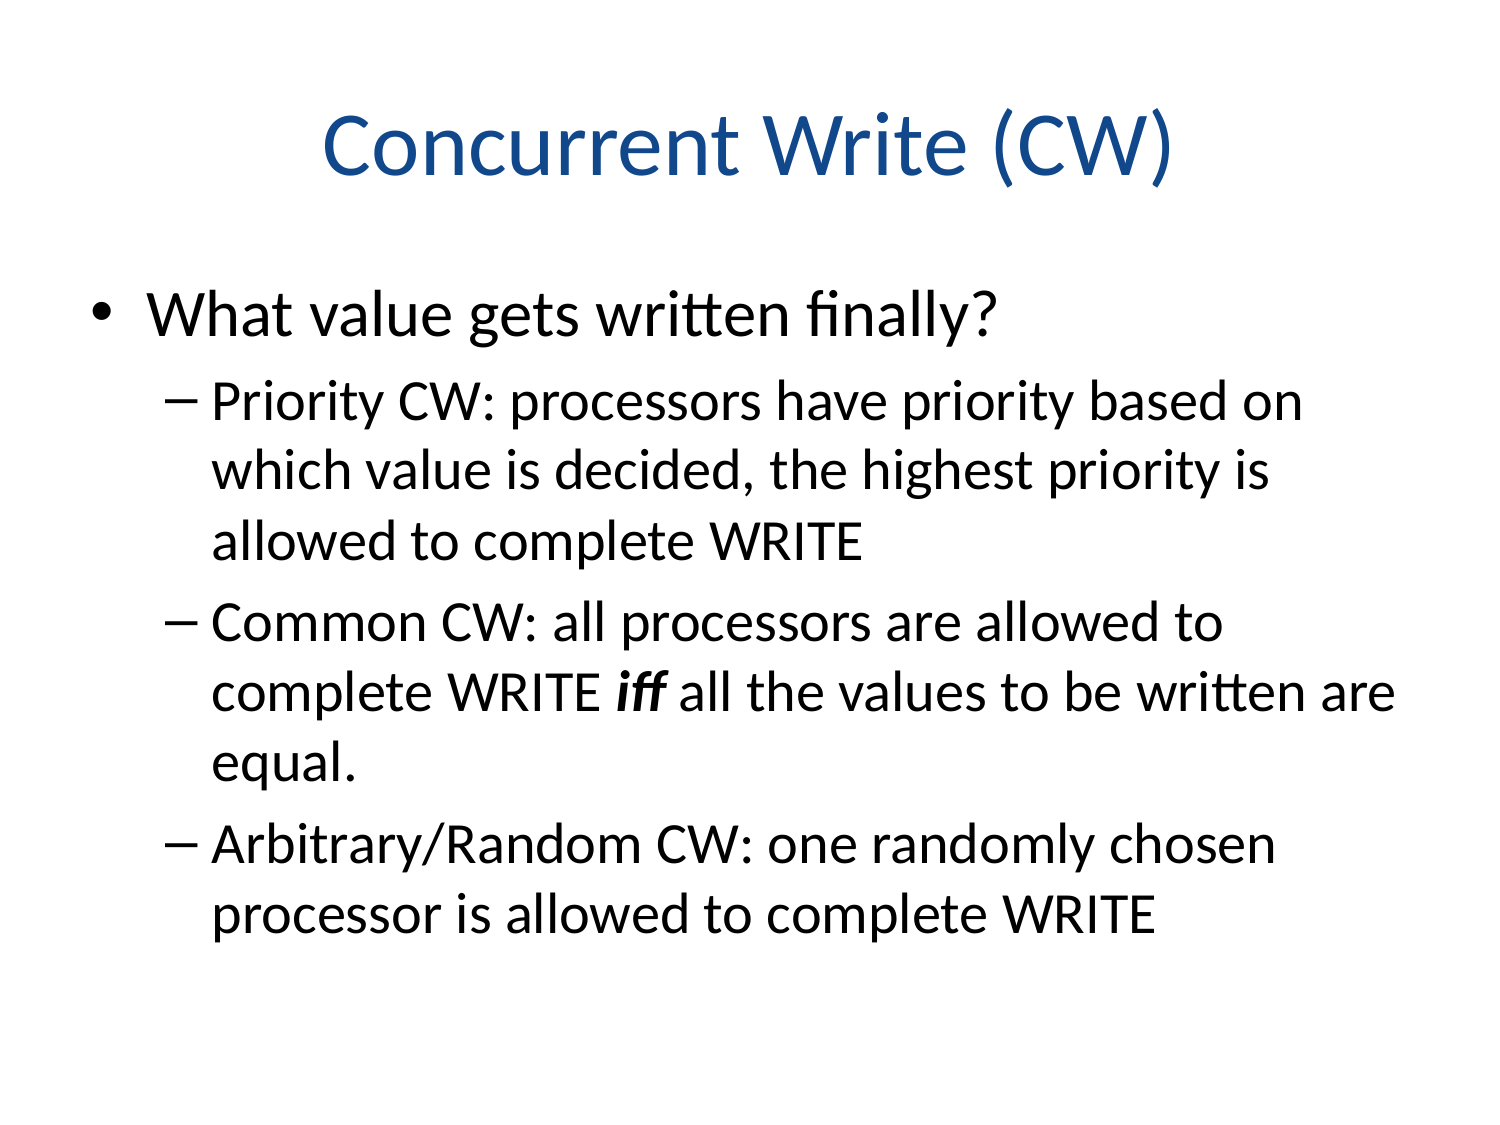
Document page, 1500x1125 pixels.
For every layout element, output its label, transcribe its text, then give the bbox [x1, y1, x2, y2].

title Concurrent Write (CW) [75, 45, 1425, 233]
list What value gets written finally? Priority CW: processors have priority based on which value is decided, the highest priority is allowed to complete WRITE Common CW: all processors are allowed to complete WRITE iff all the values to be written are equal. Arbitrary/Random CW: one randomly chosen processor is allowed to complete WRITE [75, 262, 1425, 1005]
